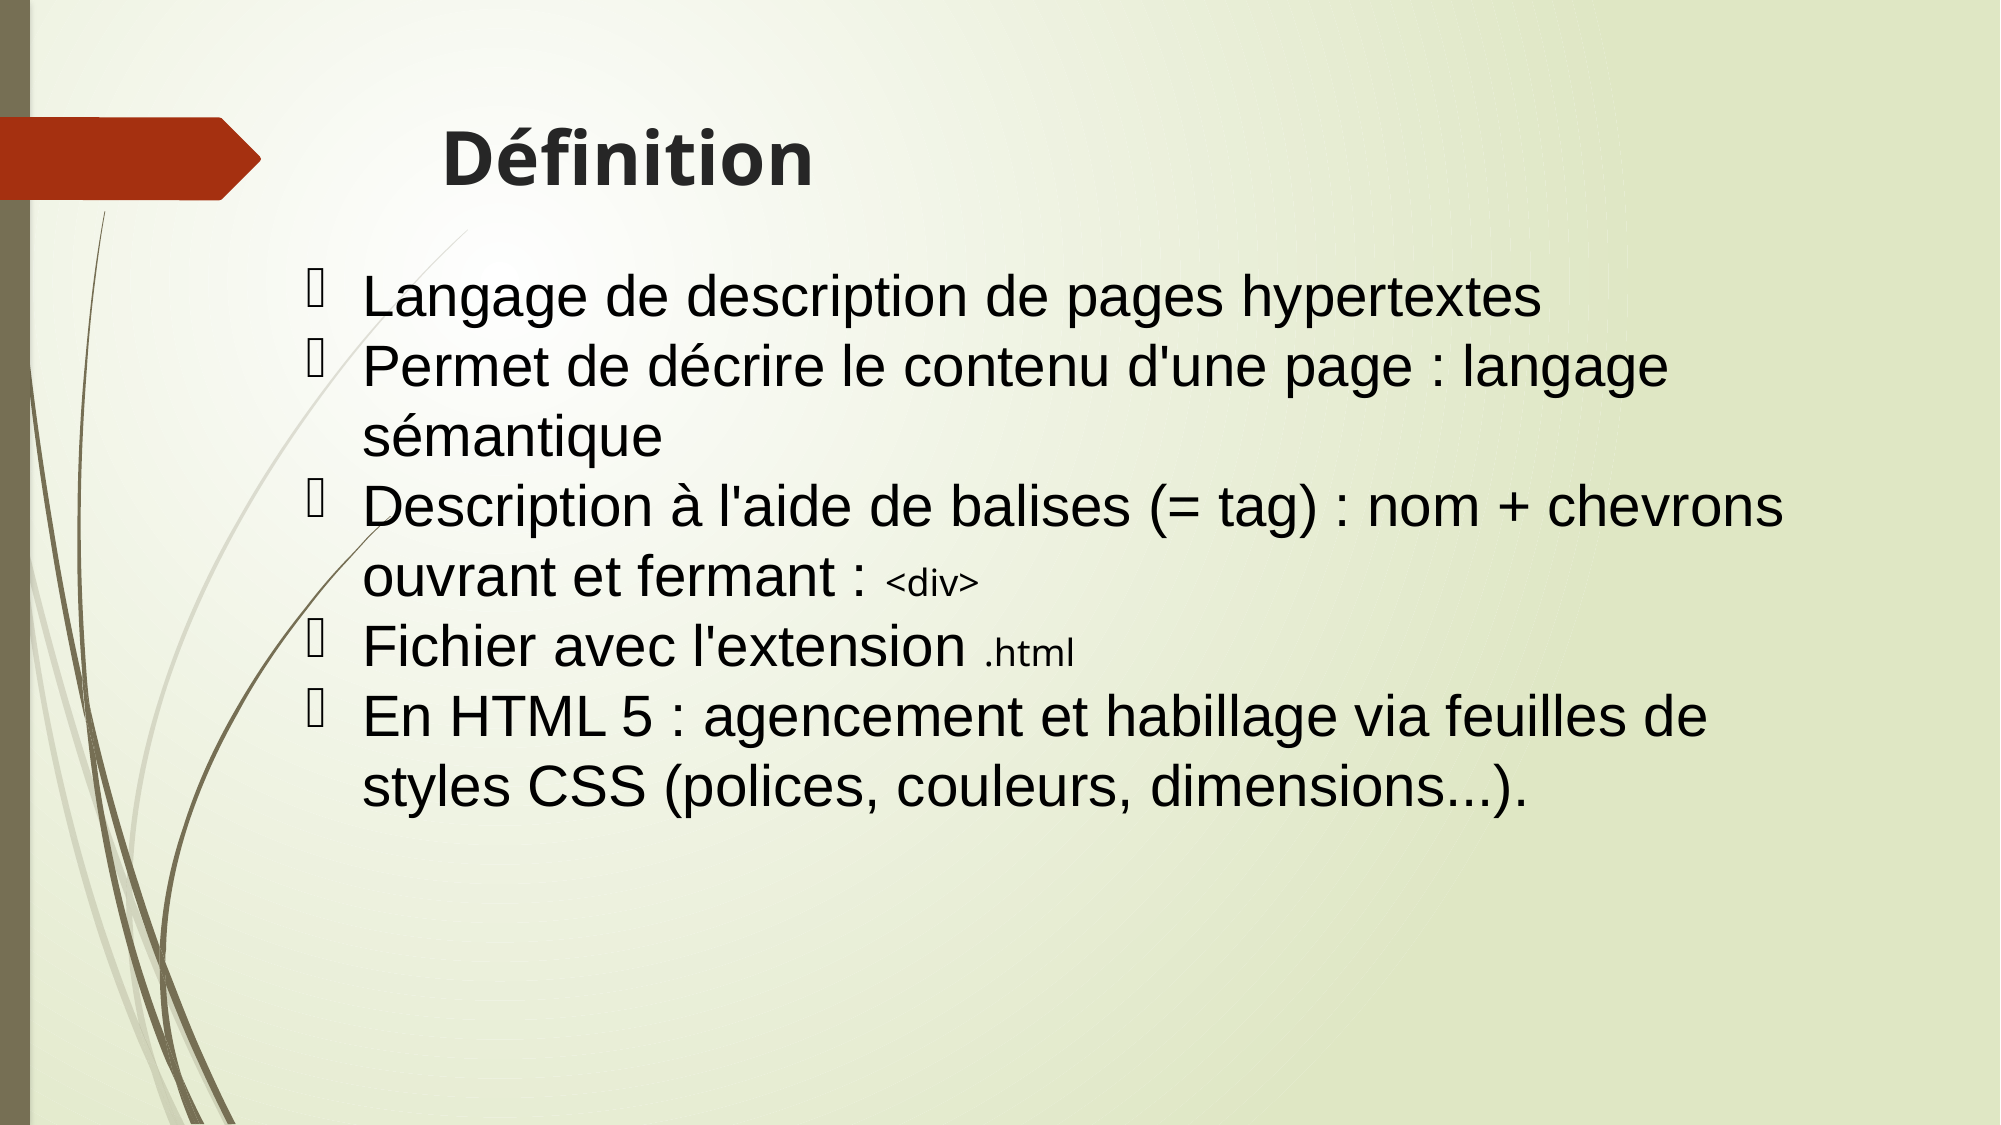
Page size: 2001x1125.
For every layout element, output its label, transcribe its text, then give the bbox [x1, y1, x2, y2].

list Langage de description de pages hypertextes Permet de décrire le contenu d'une page : langage sémantique Description à l'aide de balises (= tag) : nom + chevrons ouvrant et fermant : <div> Fichier avec l'extension .html En HTML 5 : agencement et habillage via feuilles de styles CSS (polices, couleurs, dimensions...). [290, 247, 1888, 900]
title Définition [425, 102, 1888, 247]
